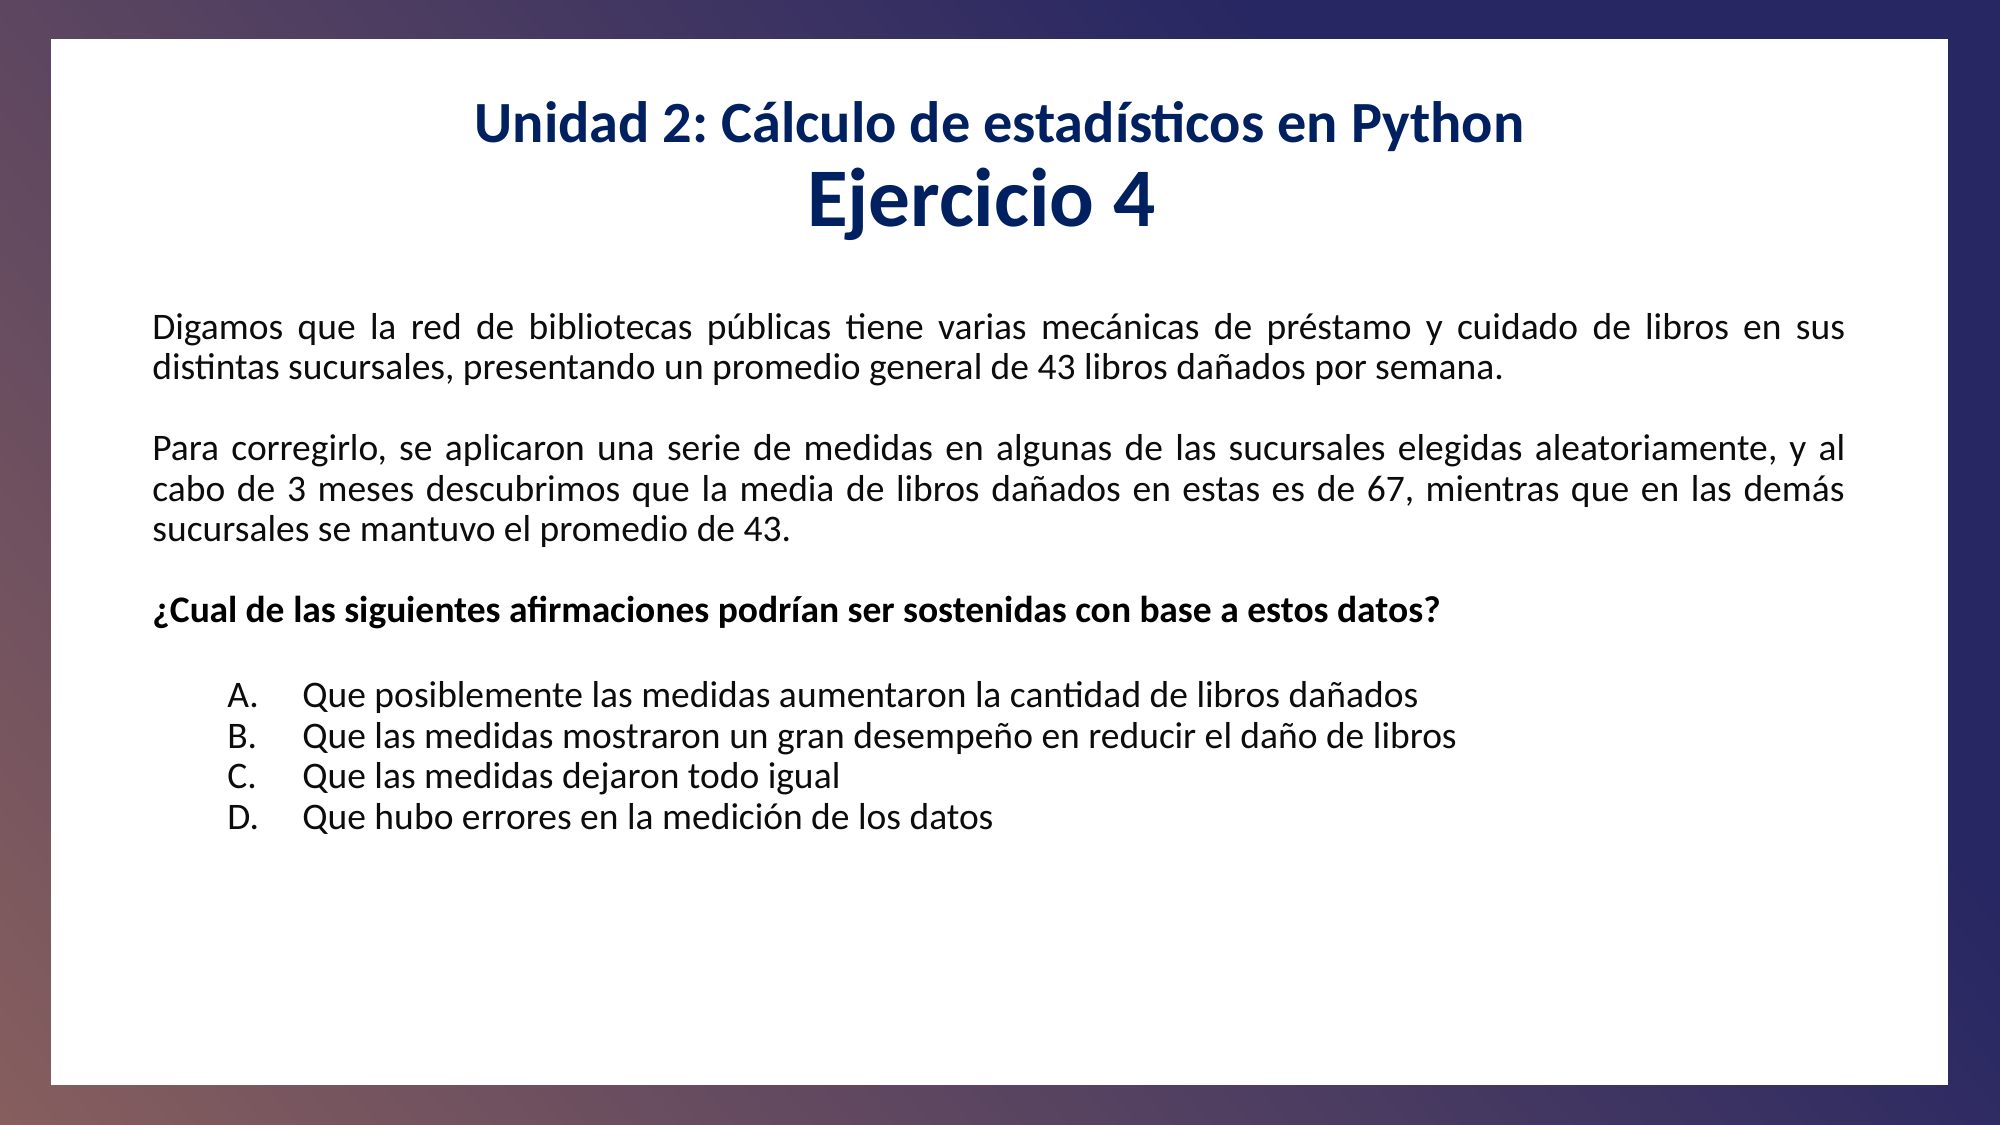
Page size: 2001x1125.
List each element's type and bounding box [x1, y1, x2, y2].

picture [51, 39, 1949, 1086]
